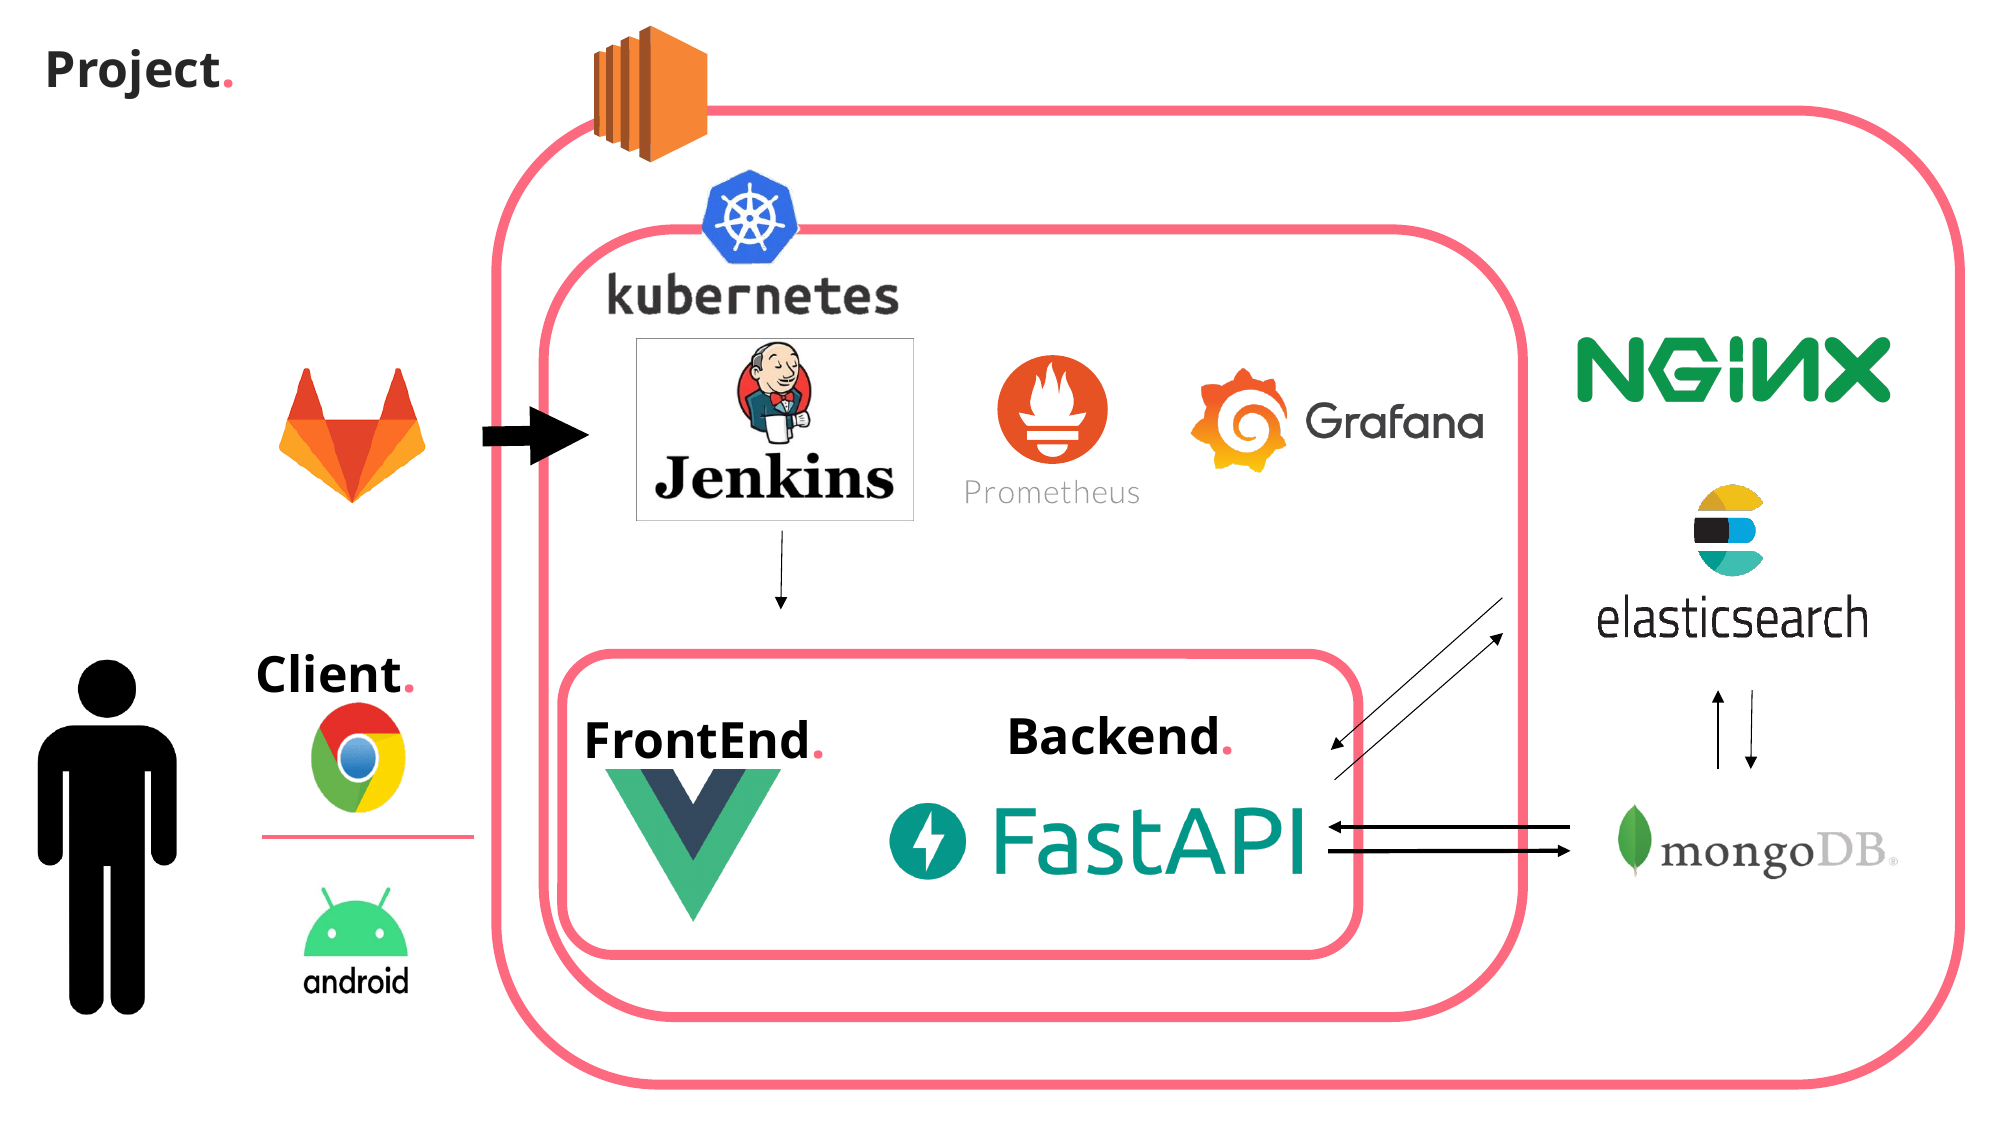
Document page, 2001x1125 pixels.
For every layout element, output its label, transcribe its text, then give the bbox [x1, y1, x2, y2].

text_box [249, 605, 474, 1023]
picture [605, 757, 781, 934]
picture [1562, 313, 1905, 428]
picture [594, 25, 908, 329]
picture [0, 633, 298, 1040]
picture [1548, 731, 1967, 951]
text_box Project. [30, 0, 251, 105]
picture [249, 332, 457, 540]
picture [922, 338, 1500, 513]
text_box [1330, 597, 1503, 750]
picture [636, 338, 914, 521]
picture [827, 744, 1364, 938]
text_box [495, 109, 1961, 1086]
picture [1562, 456, 1906, 668]
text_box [1334, 632, 1504, 780]
